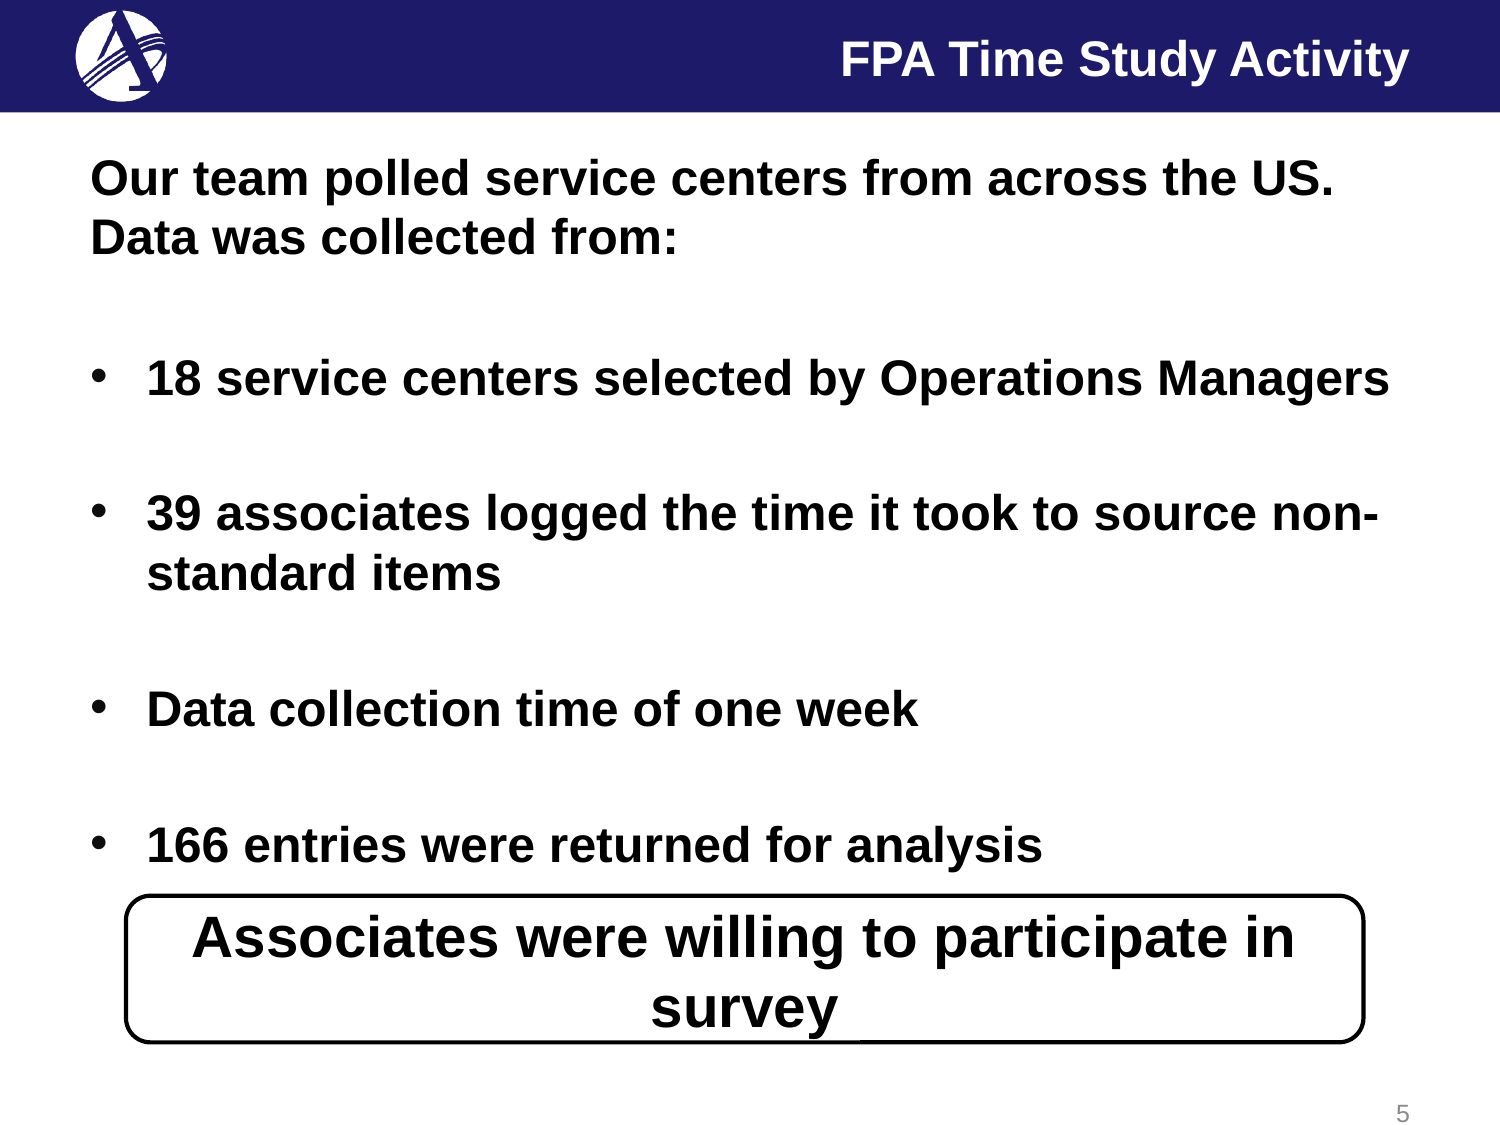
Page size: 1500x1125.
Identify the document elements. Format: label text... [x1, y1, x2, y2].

title FPA Time Study Activity [166, 0, 1425, 113]
slide_number 5 [1362, 1100, 1425, 1125]
text_box Associates were willing to participate in survey [123, 893, 1366, 1045]
list Our team polled service centers from across the US. Data was collected from: 18 service centers selected by Operations Managers 39 associates logged the time it took to source non-standard items Data collection time of one week 166 entries were returned for analysis [75, 137, 1425, 1013]
picture [75, 10, 166, 102]
